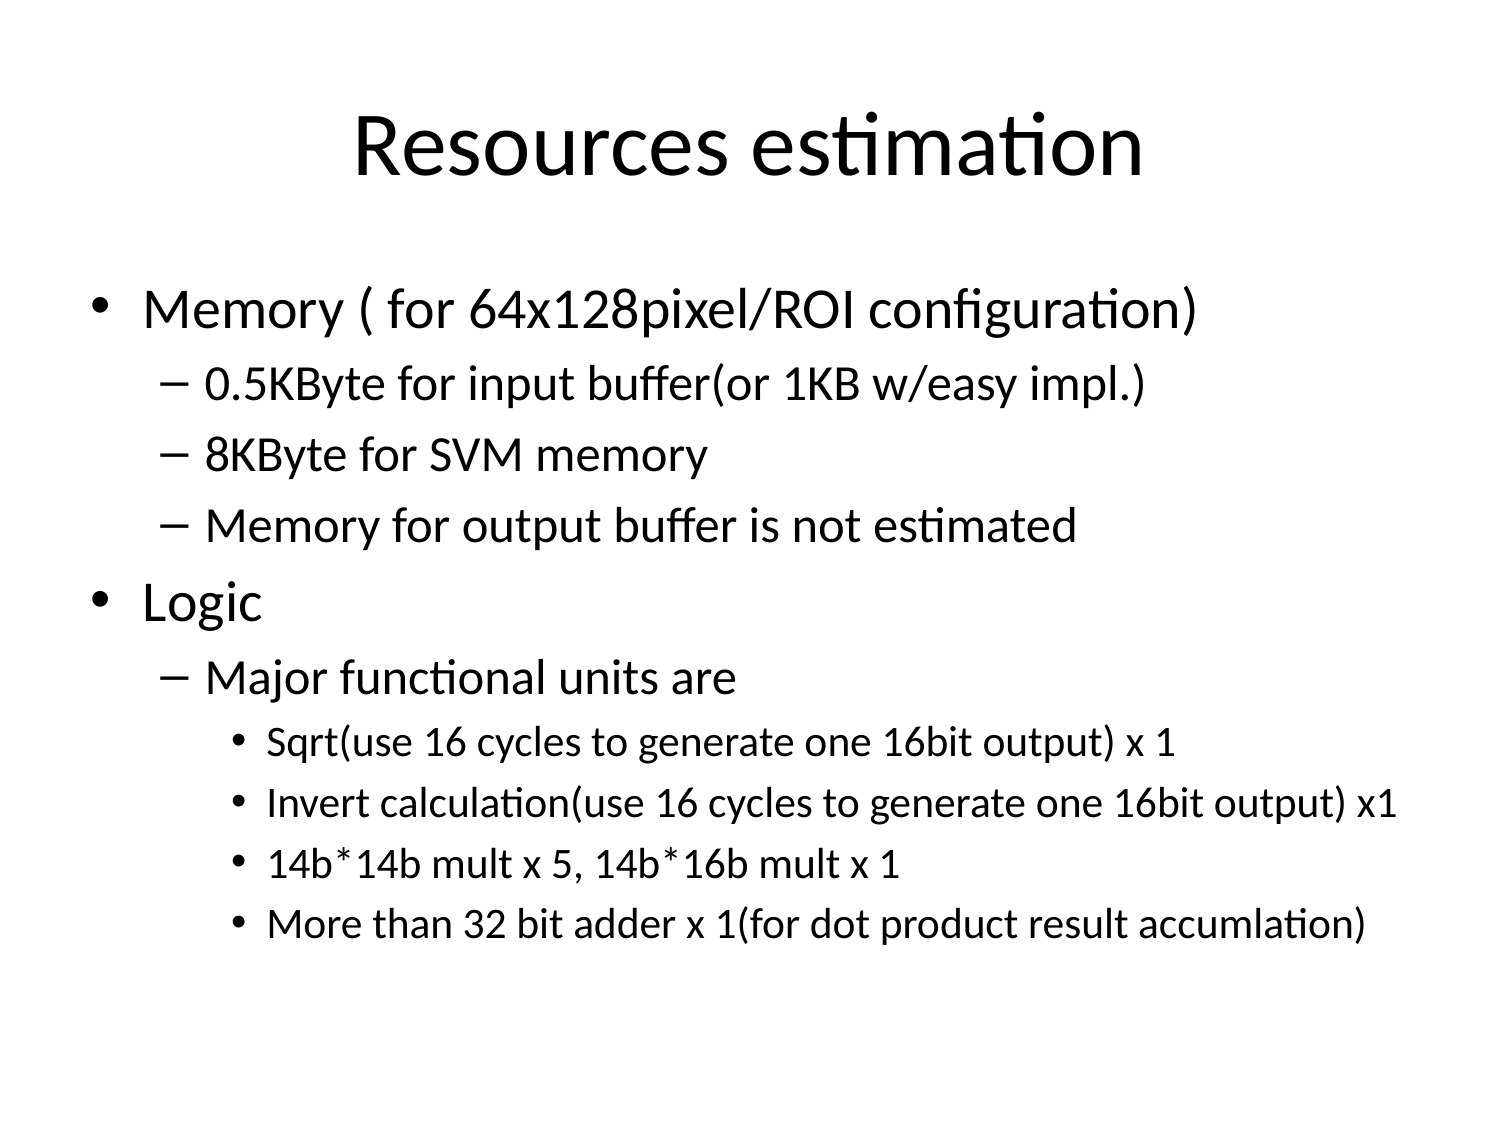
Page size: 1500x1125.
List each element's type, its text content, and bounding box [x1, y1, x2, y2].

list Memory ( for 64x128pixel/ROI configuration) 0.5KByte for input buffer(or 1KB w/easy impl.) 8KByte for SVM memory Memory for output buffer is not estimated Logic Major functional units are Sqrt(use 16 cycles to generate one 16bit output) x 1 Invert calculation(use 16 cycles to generate one 16bit output) x1 14b*14b mult x 5, 14b*16b mult x 1 More than 32 bit adder x 1(for dot product result accumlation) [75, 262, 1425, 1005]
title Resources estimation [75, 45, 1425, 233]
